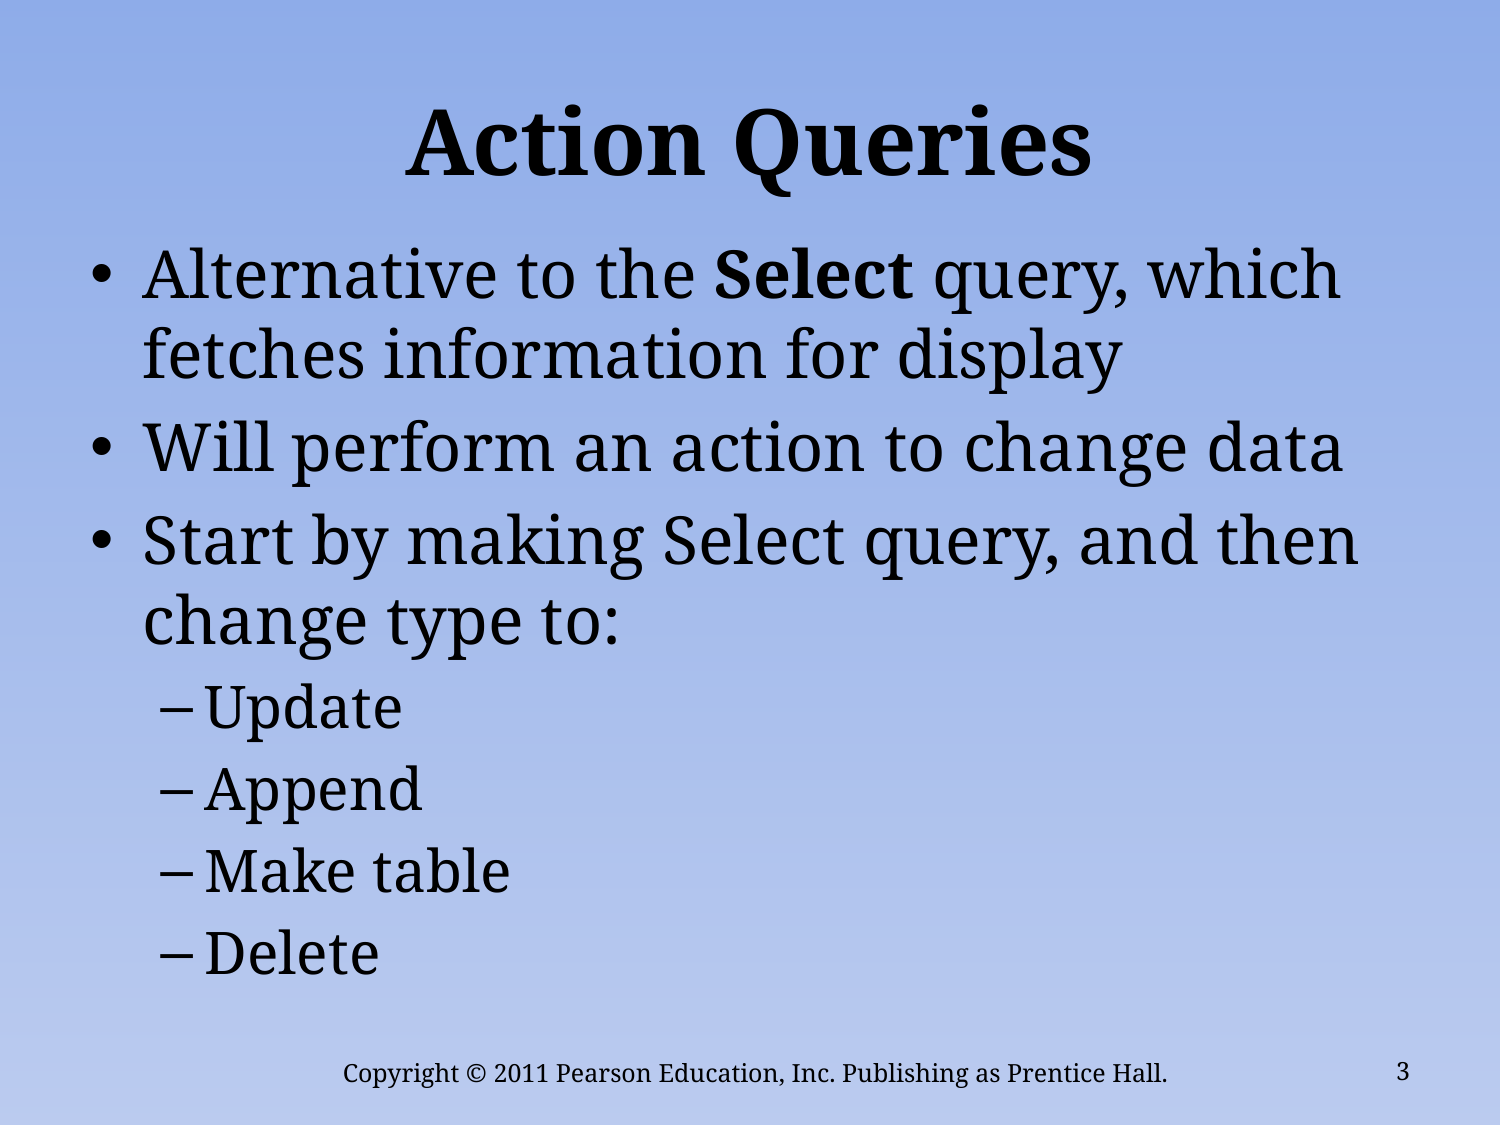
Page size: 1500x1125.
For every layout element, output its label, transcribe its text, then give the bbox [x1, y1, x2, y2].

list Alternative to the Select query, which fetches information for display Will perform an action to change data Start by making Select query, and then change type to: Update Append Make table Delete [75, 224, 1425, 1005]
slide_number 3 [1312, 1042, 1425, 1103]
title Action Queries [75, 45, 1425, 224]
footer Copyright © 2011 Pearson Education, Inc. Publishing as Prentice Hall. [312, 1042, 1213, 1103]
